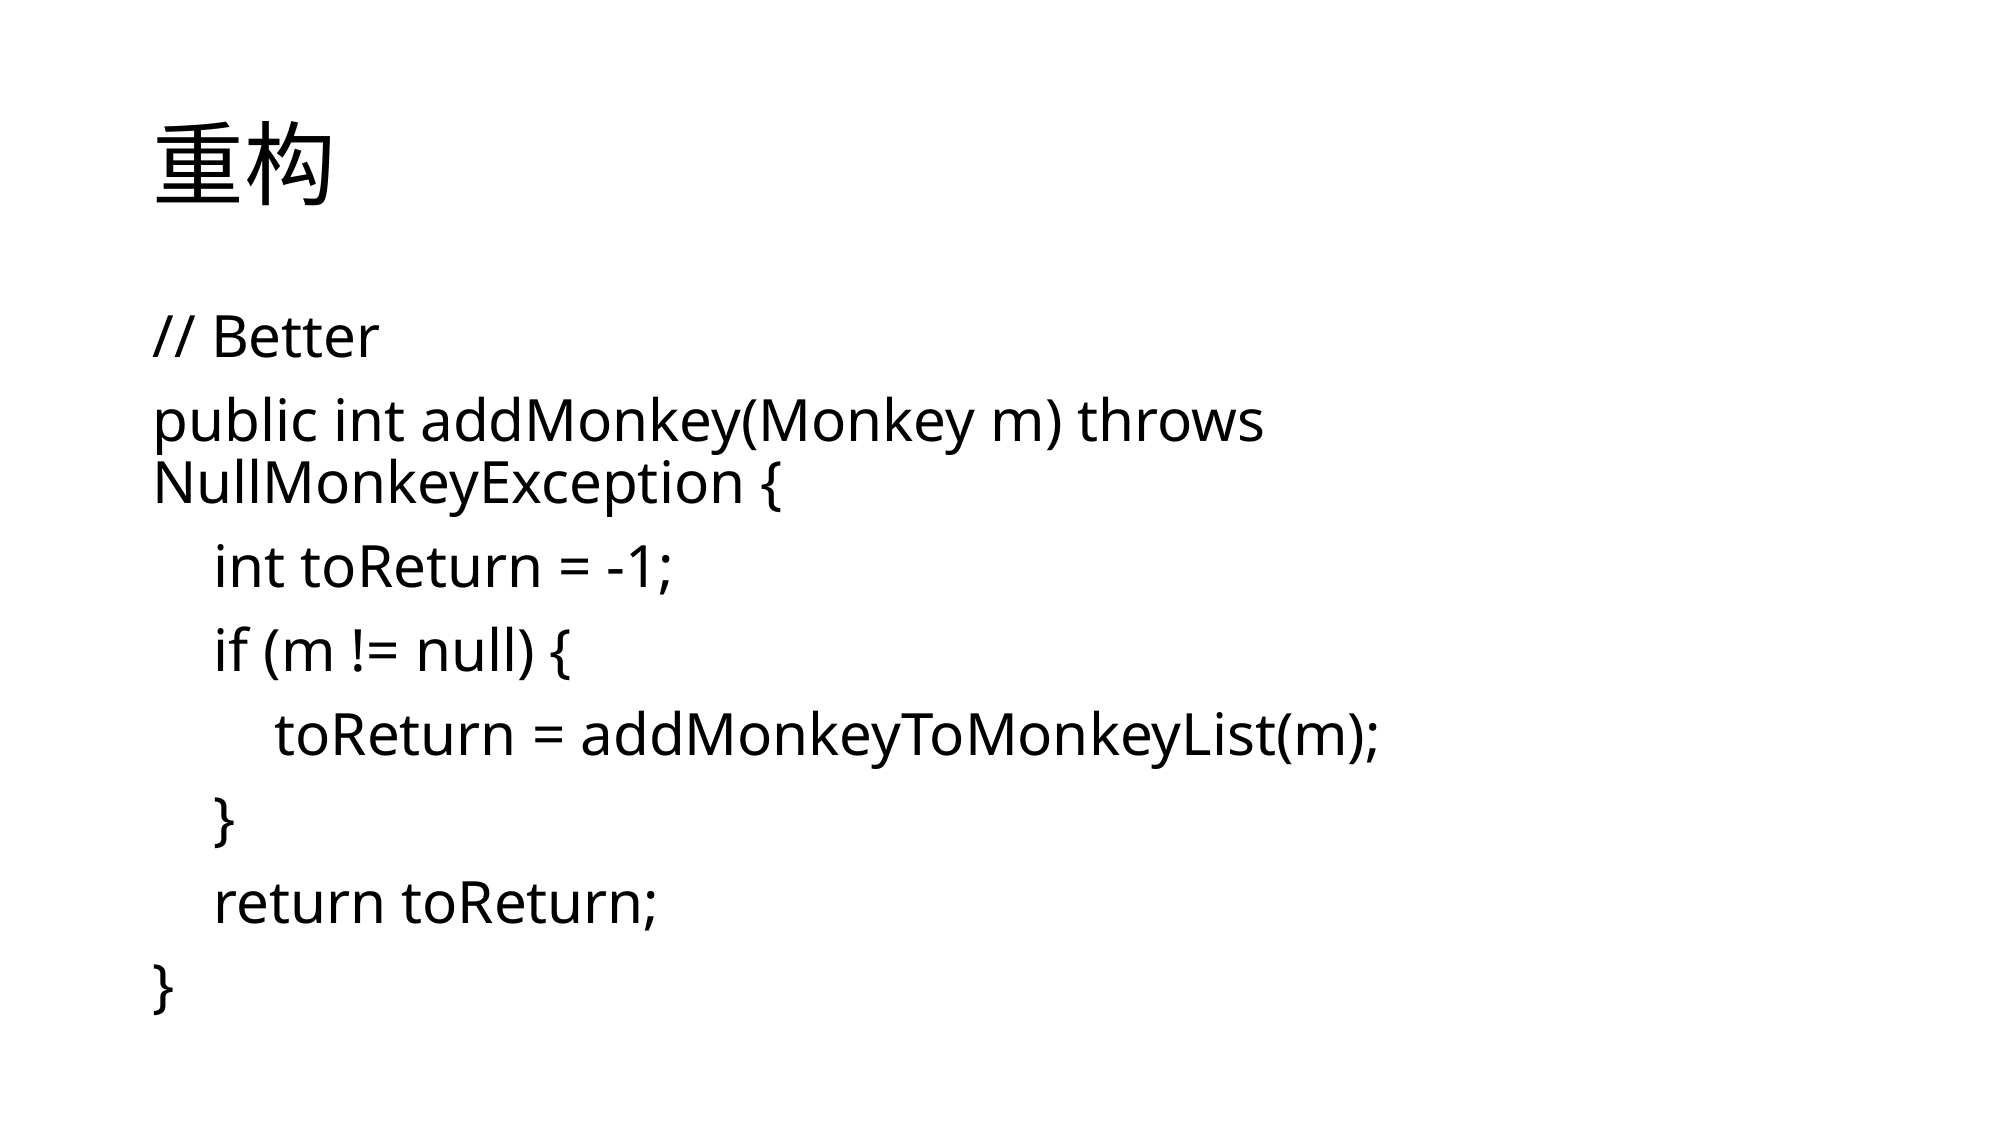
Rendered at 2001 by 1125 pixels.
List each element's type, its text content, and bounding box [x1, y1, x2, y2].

list // Better public int addMonkey(Monkey m) throws NullMonkeyException { int toReturn = -1; if (m != null) { toReturn = addMonkeyToMonkeyList(m); } return toReturn; } [137, 299, 1863, 1014]
title 重构 [137, 59, 1863, 278]
